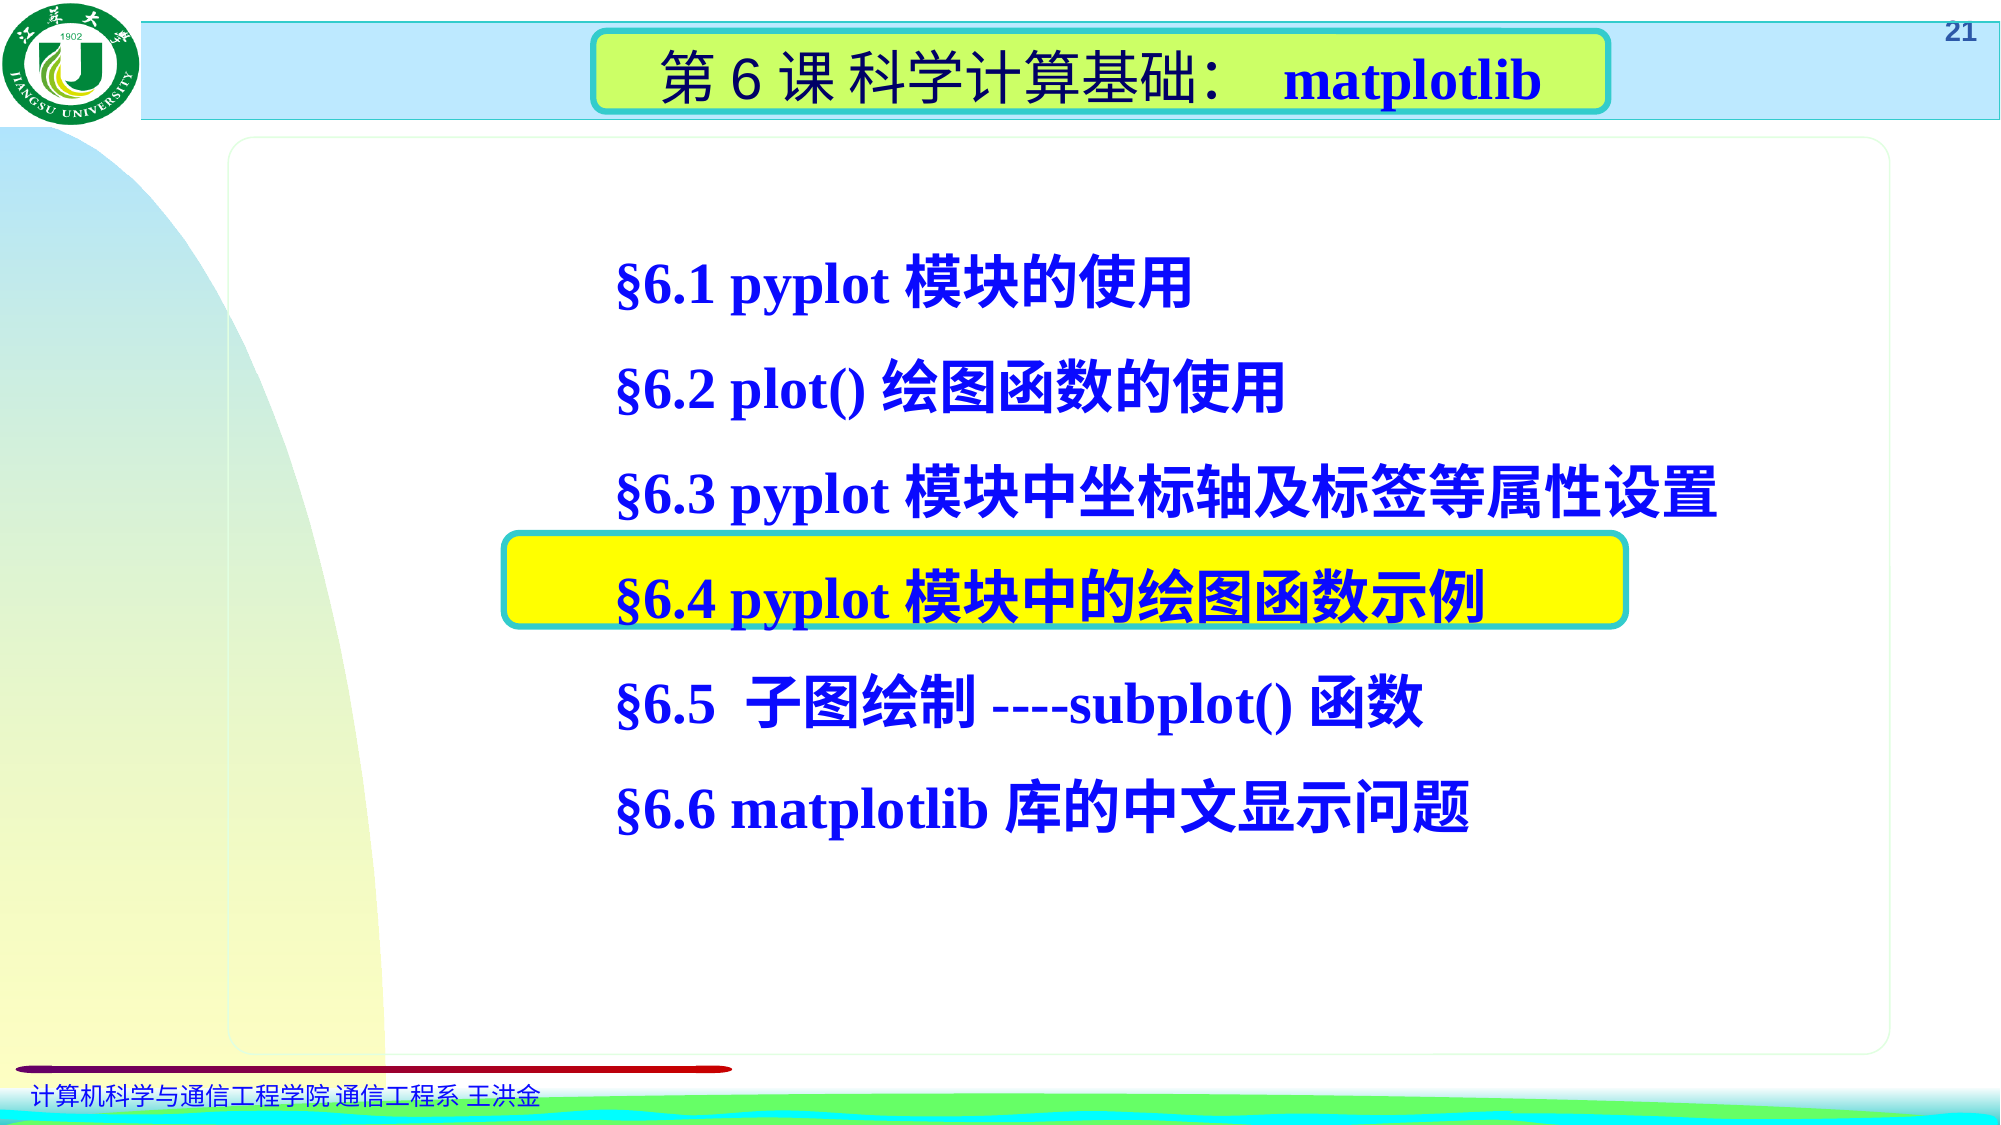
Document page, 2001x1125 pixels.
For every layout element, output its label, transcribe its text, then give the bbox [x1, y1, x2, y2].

text_box [503, 532, 598, 627]
list §6.1 pyplot模块的使用 §6.2 plot()绘图函数的使用 §6.3 pyplot模块中坐标轴及标签等属性设置 §6.4 pyplot模块中的绘图函数示例 §6.5 子图绘制----subplot()函数 §6.6 matplotlib库的中文显示问题 [598, 202, 1839, 864]
title [563, 59, 1384, 152]
picture [0, 1, 141, 127]
text_box 第6课 科学计算基础： matplotlib [593, 30, 1609, 112]
